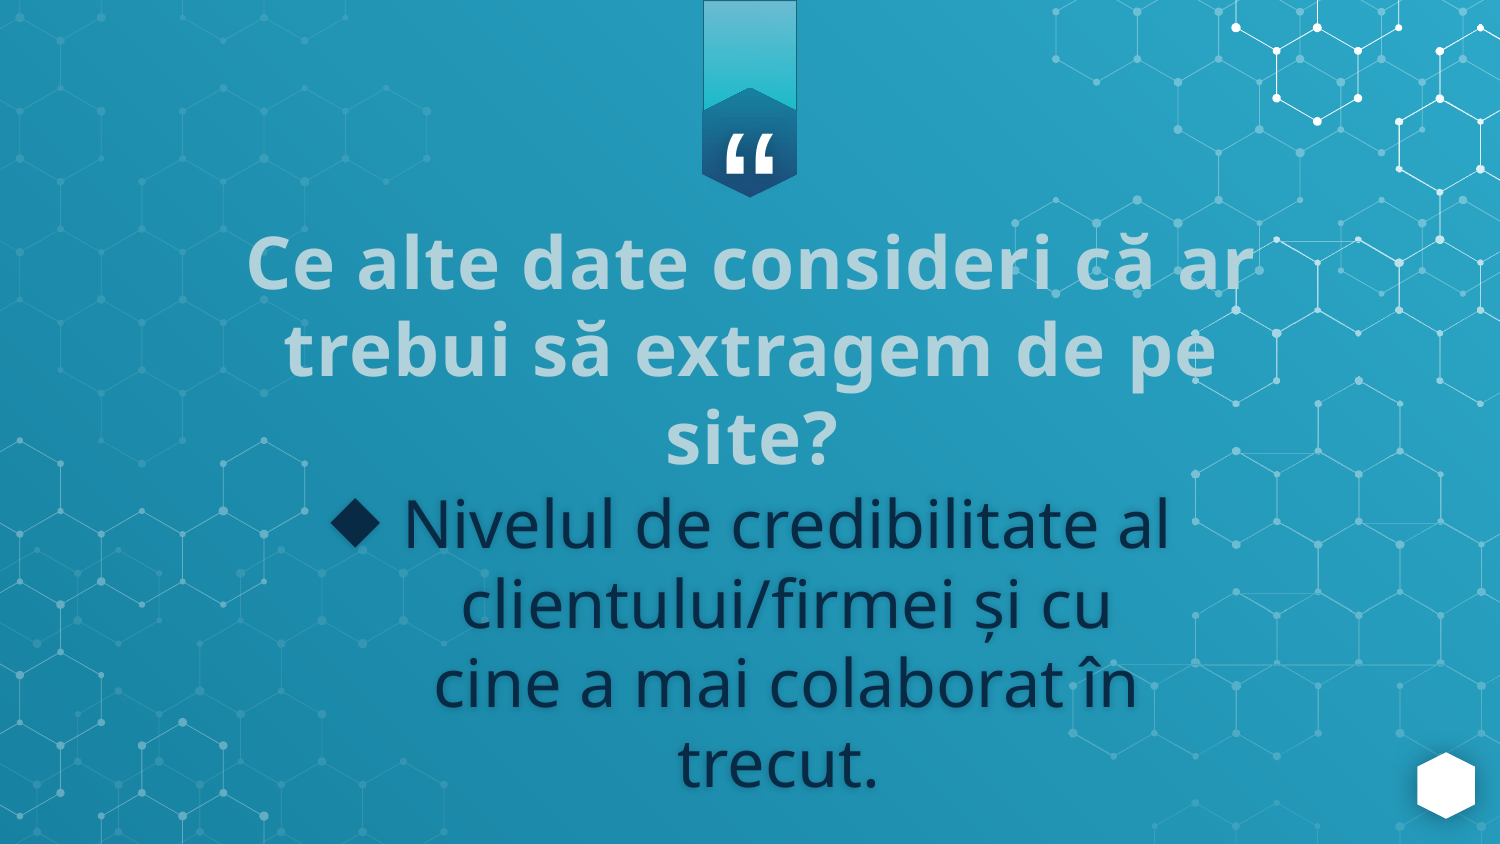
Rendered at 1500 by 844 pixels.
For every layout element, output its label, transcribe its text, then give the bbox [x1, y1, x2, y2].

text_box Ce alte date consideri că ar trebui să extragem de pe site? [213, 208, 1290, 487]
list Nivelul de credibilitate al clientului/firmei și cu cine a mai colaborat în trecut. [324, 487, 1176, 844]
text_box [601, 487, 902, 594]
